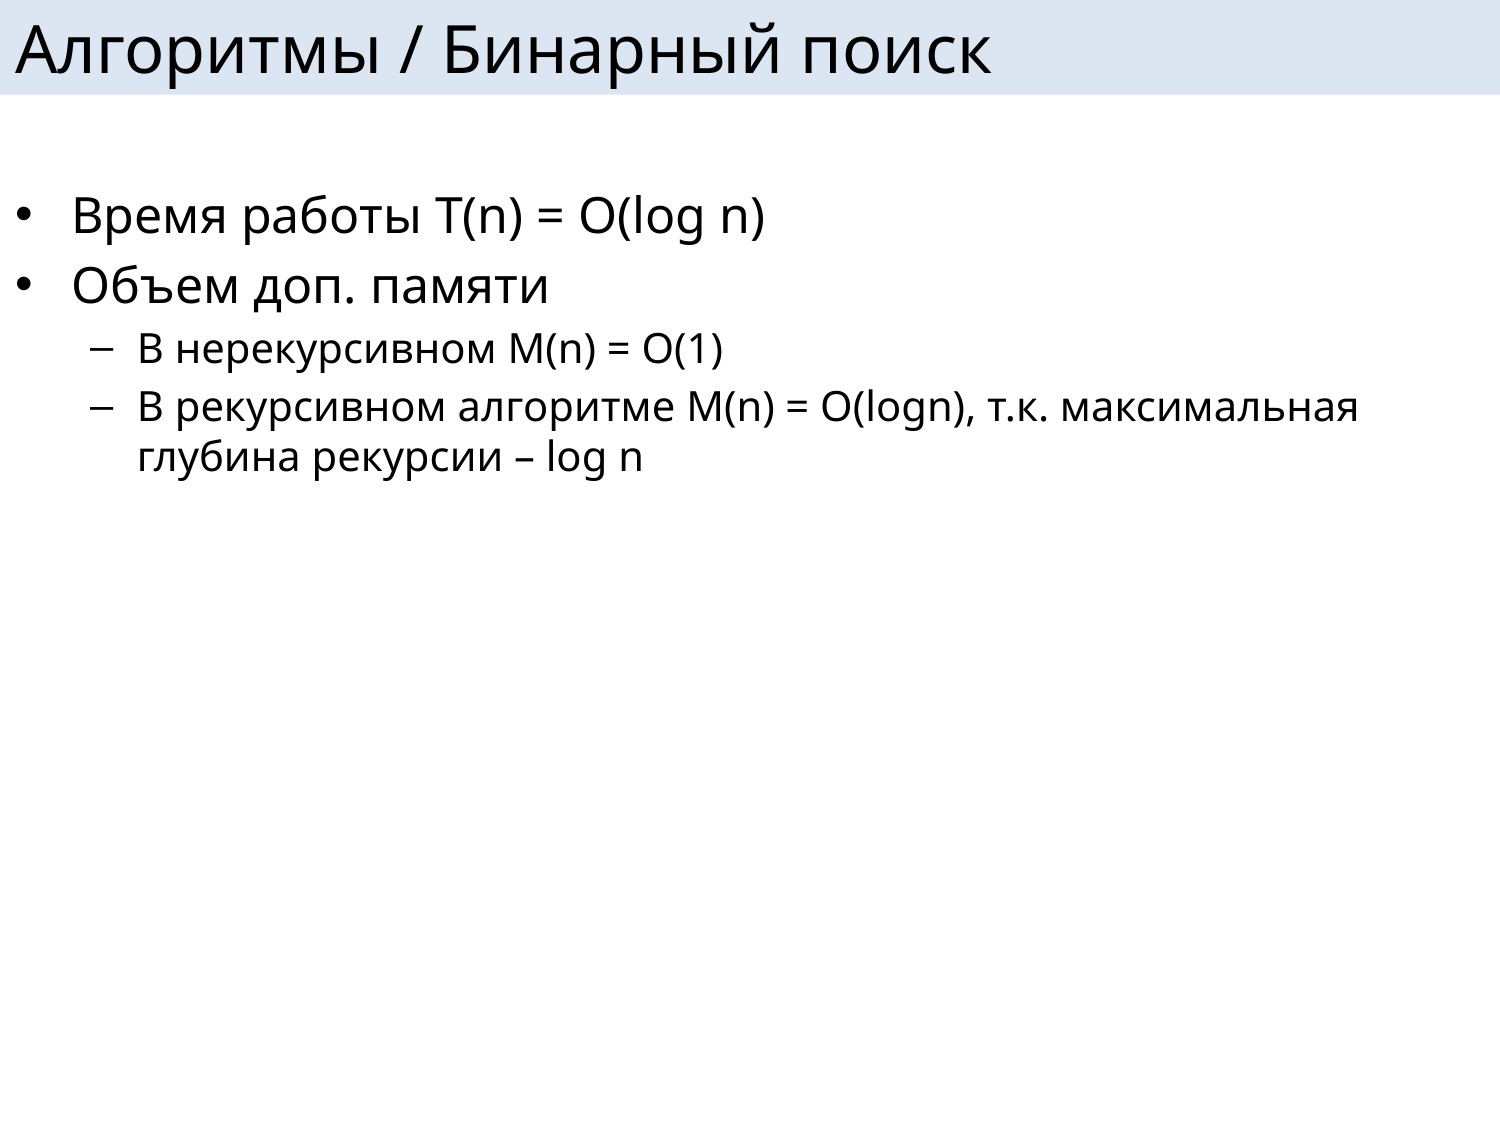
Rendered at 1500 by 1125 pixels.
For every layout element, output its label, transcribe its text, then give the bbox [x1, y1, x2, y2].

list Время работы T(n) = O(log n) Объем доп. памяти В нерекурсивном M(n) = O(1) В рекурсивном алгоритме M(n) = O(logn), т.к. максимальная глубина рекурсии – log n [0, 175, 1500, 1005]
title Алгоритмы / Бинарный поиск [0, 0, 1500, 95]
